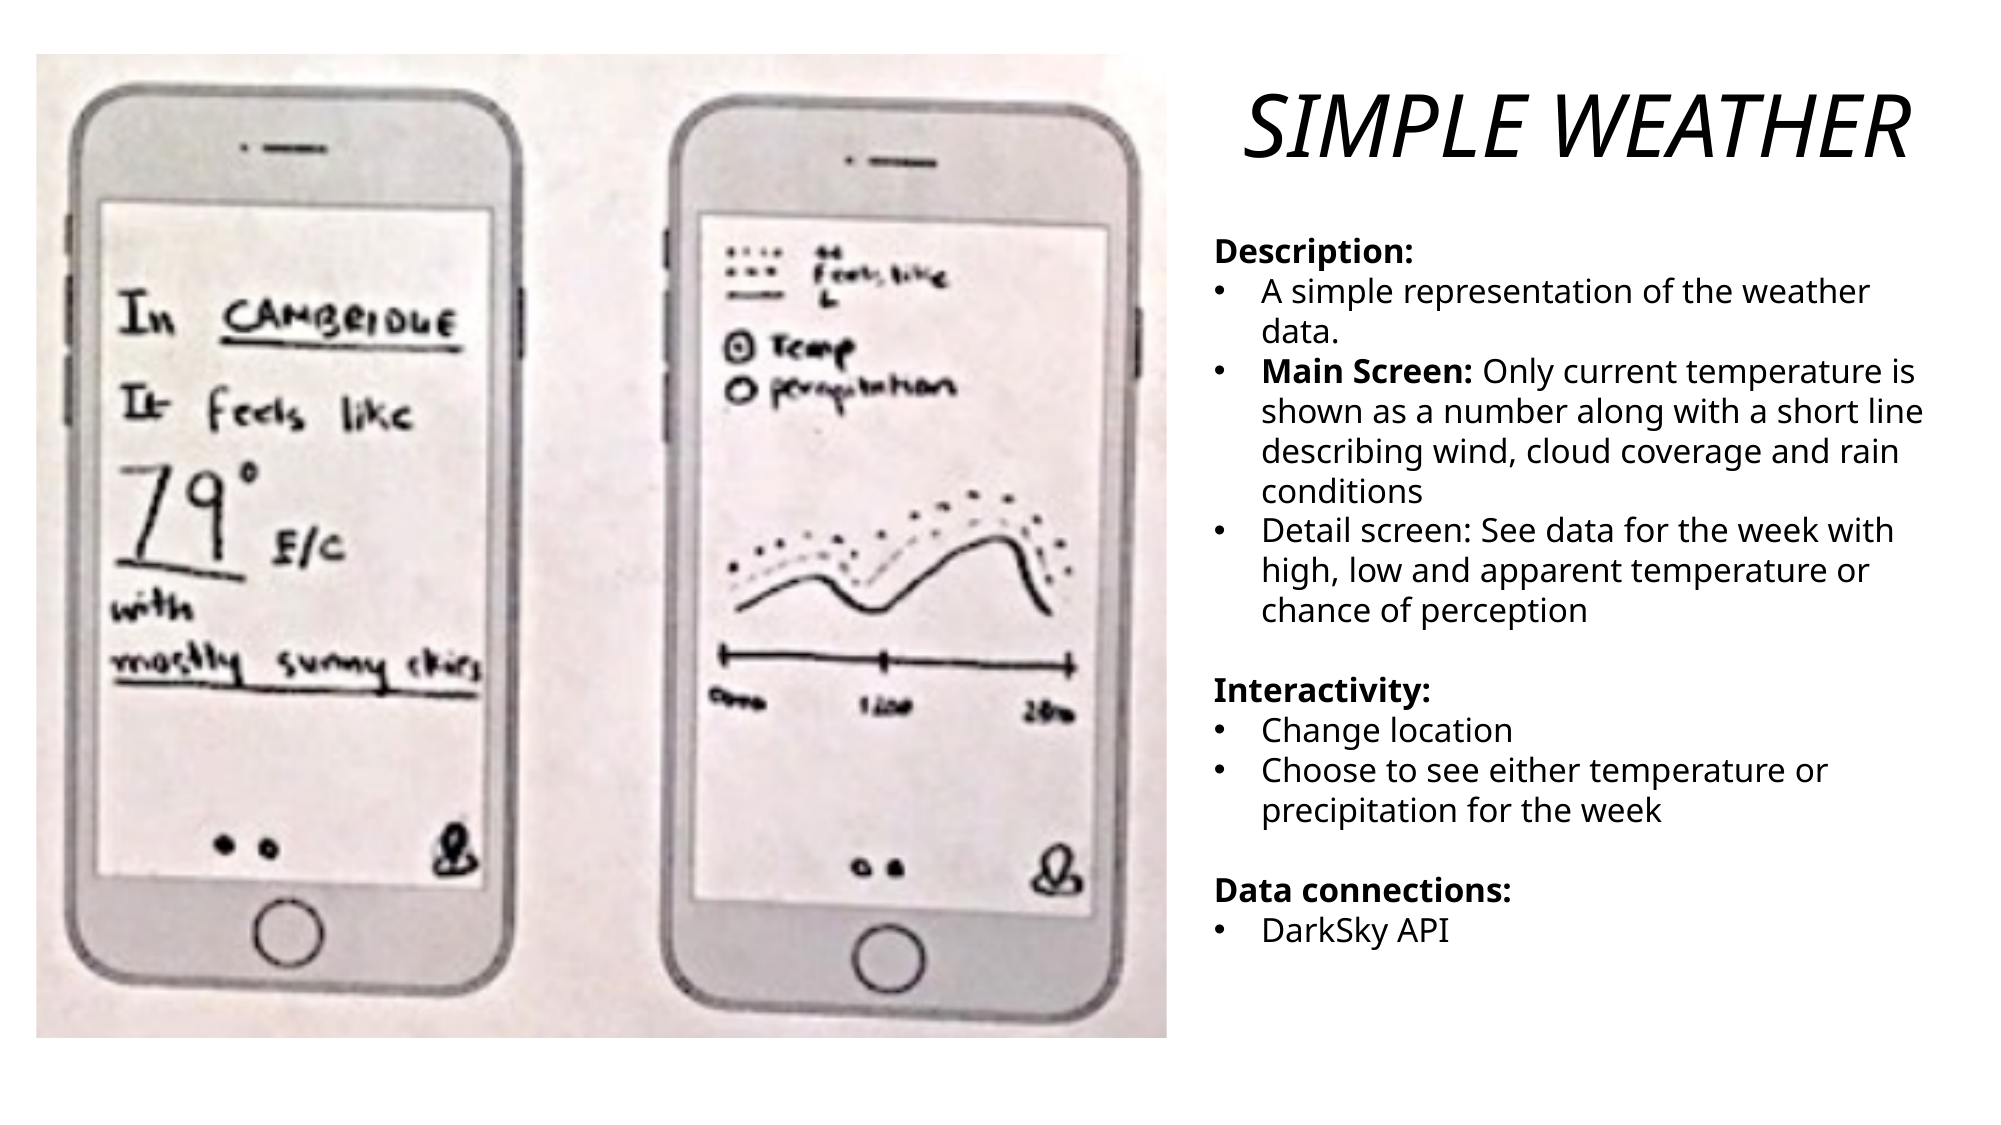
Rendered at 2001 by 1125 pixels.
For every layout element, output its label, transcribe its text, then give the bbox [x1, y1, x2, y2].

text_box Description: A simple representation of the weather data. Main Screen: Only current temperature is shown as a number along with a short line describing wind, cloud coverage and rain conditions Detail screen: See data for the week with high, low and apparent temperature or chance of perception Interactivity: Change location Choose to see either temperature or precipitation for the week Data connections: DarkSky API [1199, 222, 1956, 957]
picture [36, 54, 1167, 1038]
text_box SIMPLE WEATHER [1229, 62, 1928, 183]
